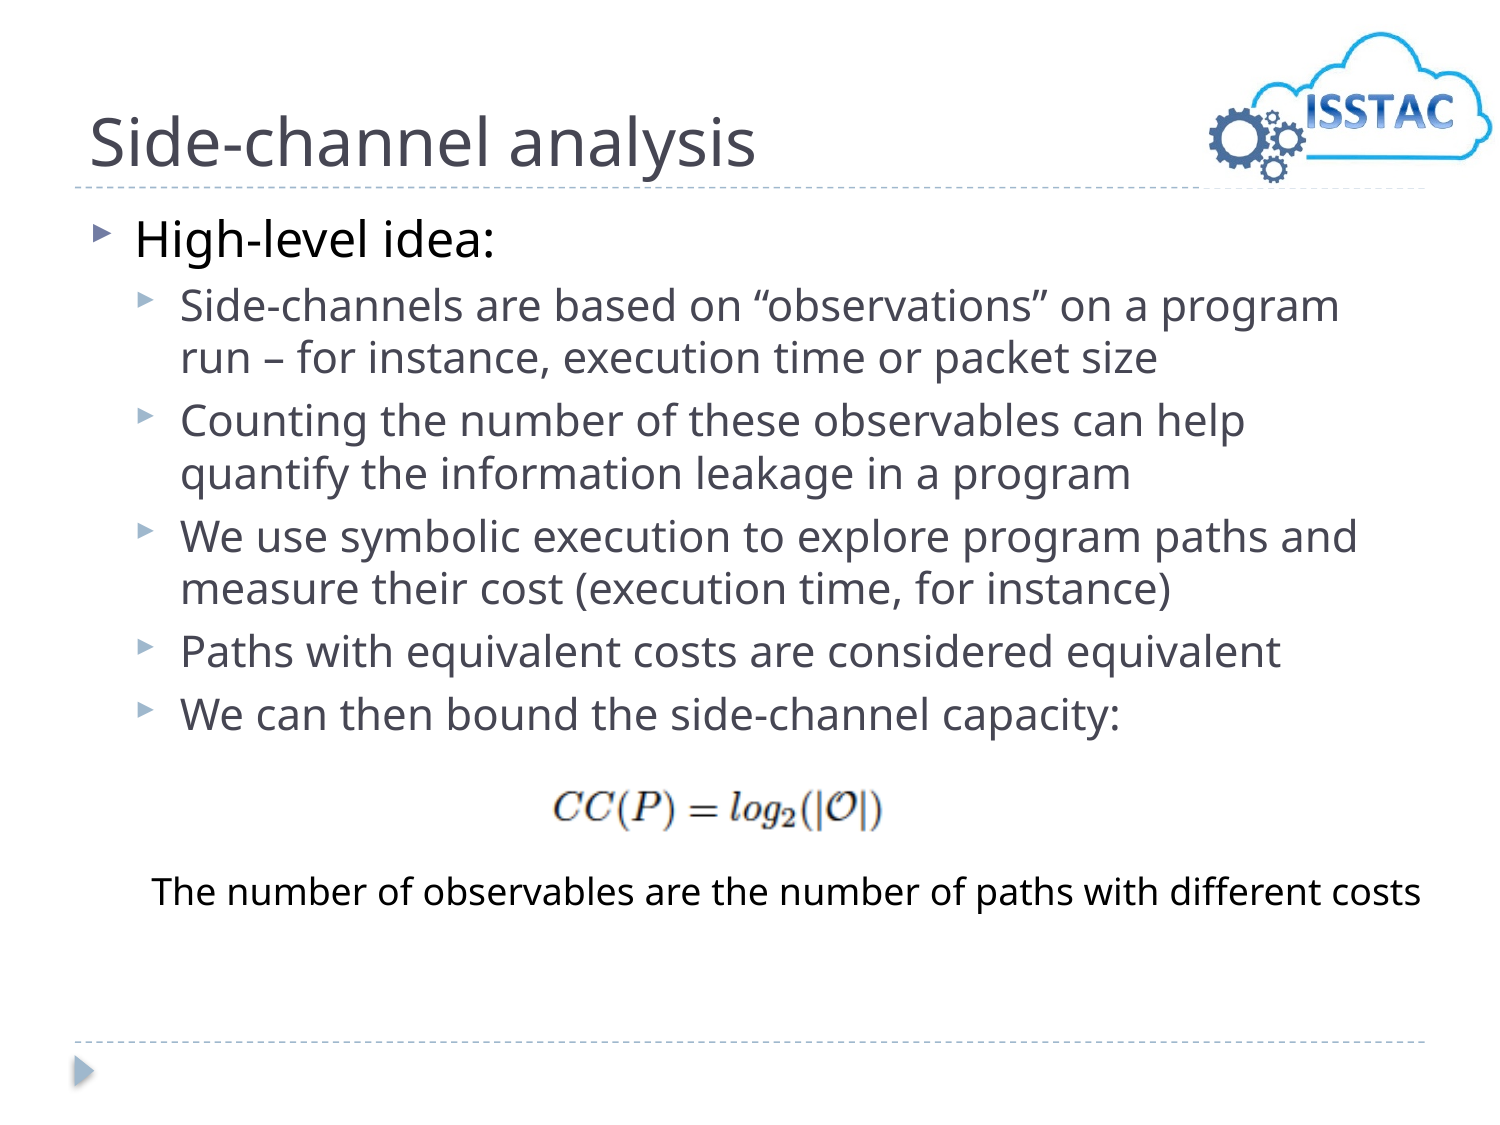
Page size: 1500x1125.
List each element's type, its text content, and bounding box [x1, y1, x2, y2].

text_box The number of observables are the number of paths with different costs [136, 860, 1438, 921]
picture [1425, 24, 1500, 188]
list High-level idea: Side-channels are based on “observations” on a program run – for instance, execution time or packet size Counting the number of these observables can help quantify the information leakage in a program We use symbolic execution to explore program paths and measure their cost (execution time, for instance) Paths with equivalent costs are considered equivalent We can then bound the side-channel capacity: [75, 200, 1425, 1010]
picture [521, 749, 919, 861]
title Side-channel analysis [75, 24, 1425, 188]
